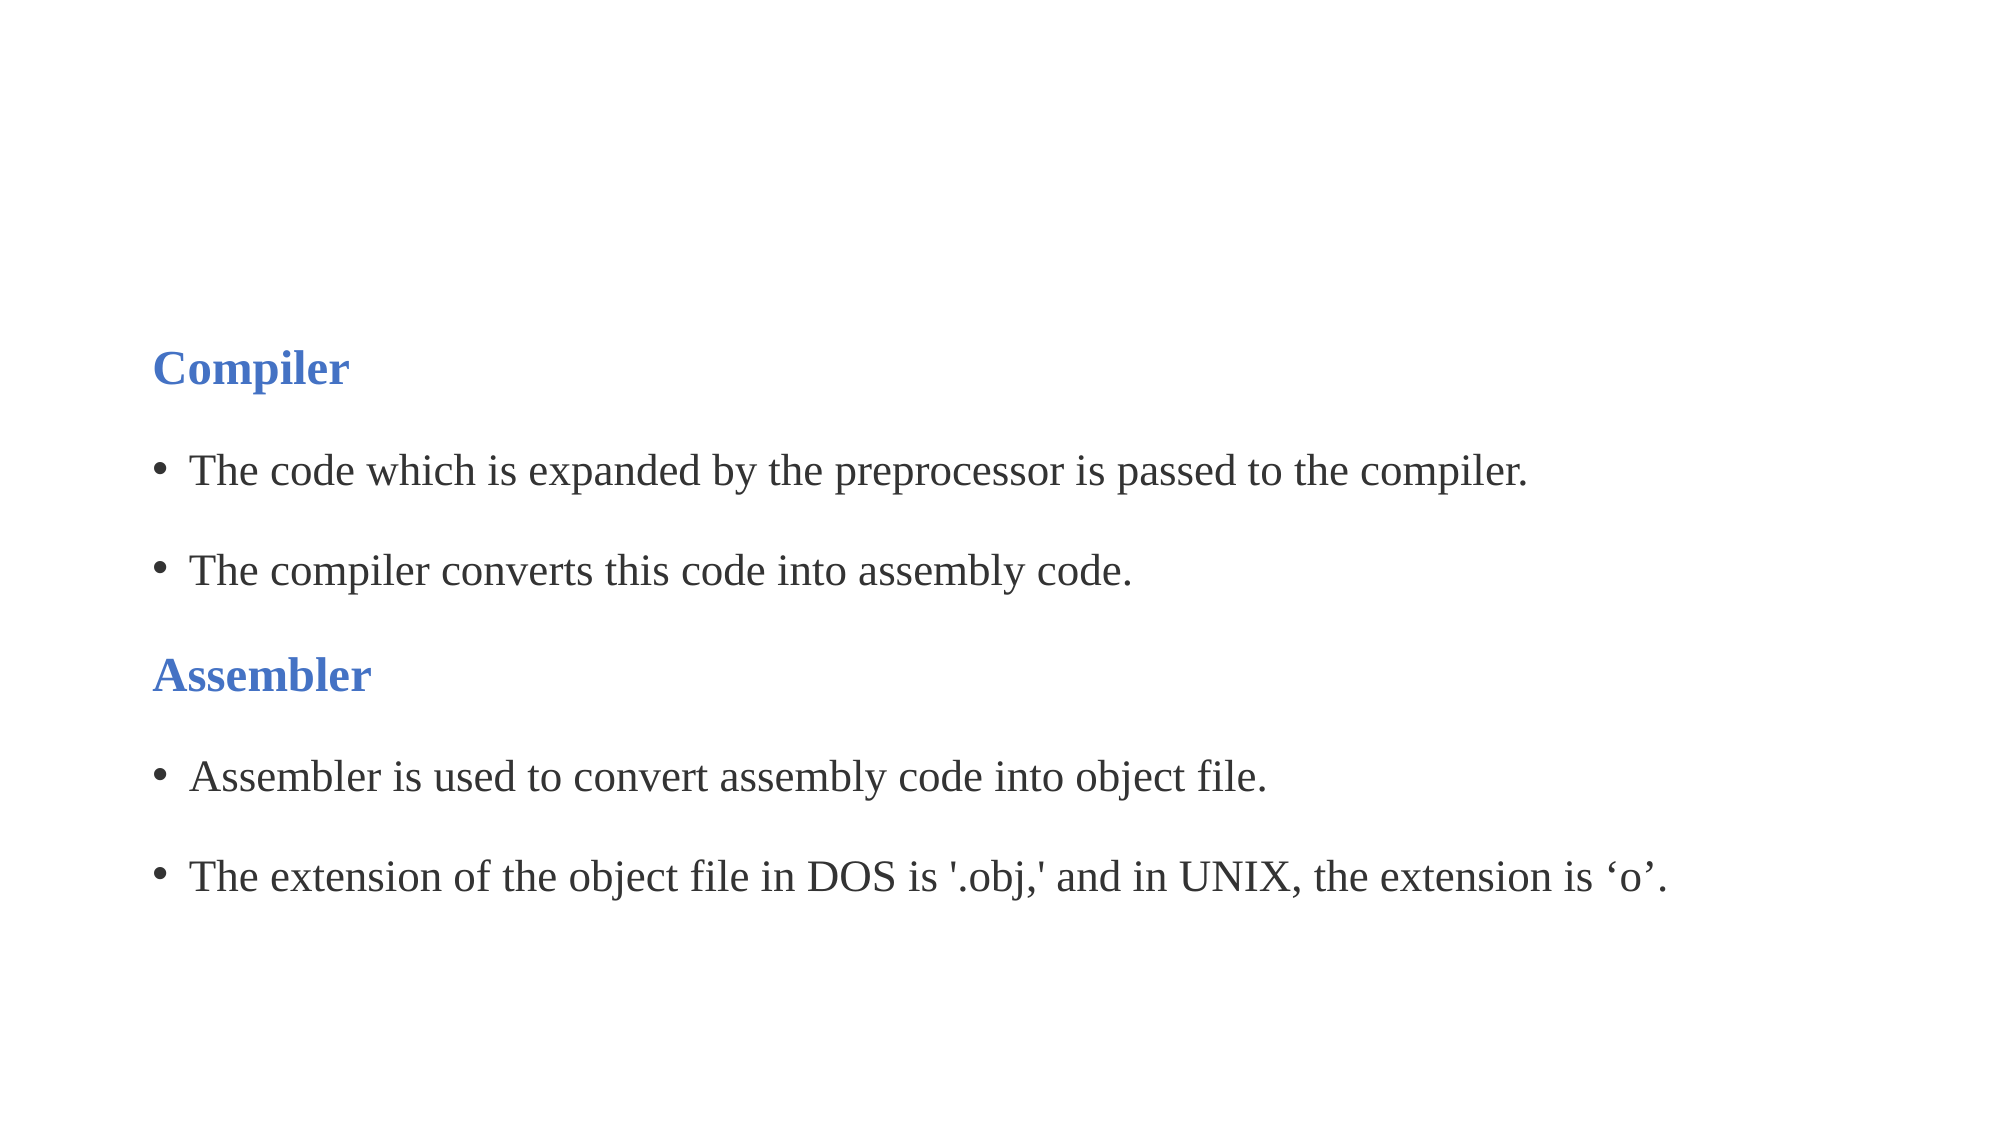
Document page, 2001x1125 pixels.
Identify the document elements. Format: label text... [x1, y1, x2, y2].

list Compiler The code which is expanded by the preprocessor is passed to the compiler. The compiler converts this code into assembly code. Assembler Assembler is used to convert assembly code into object file. The extension of the object file in DOS is '.obj,' and in UNIX, the extension is ‘o’. [137, 299, 1863, 1014]
